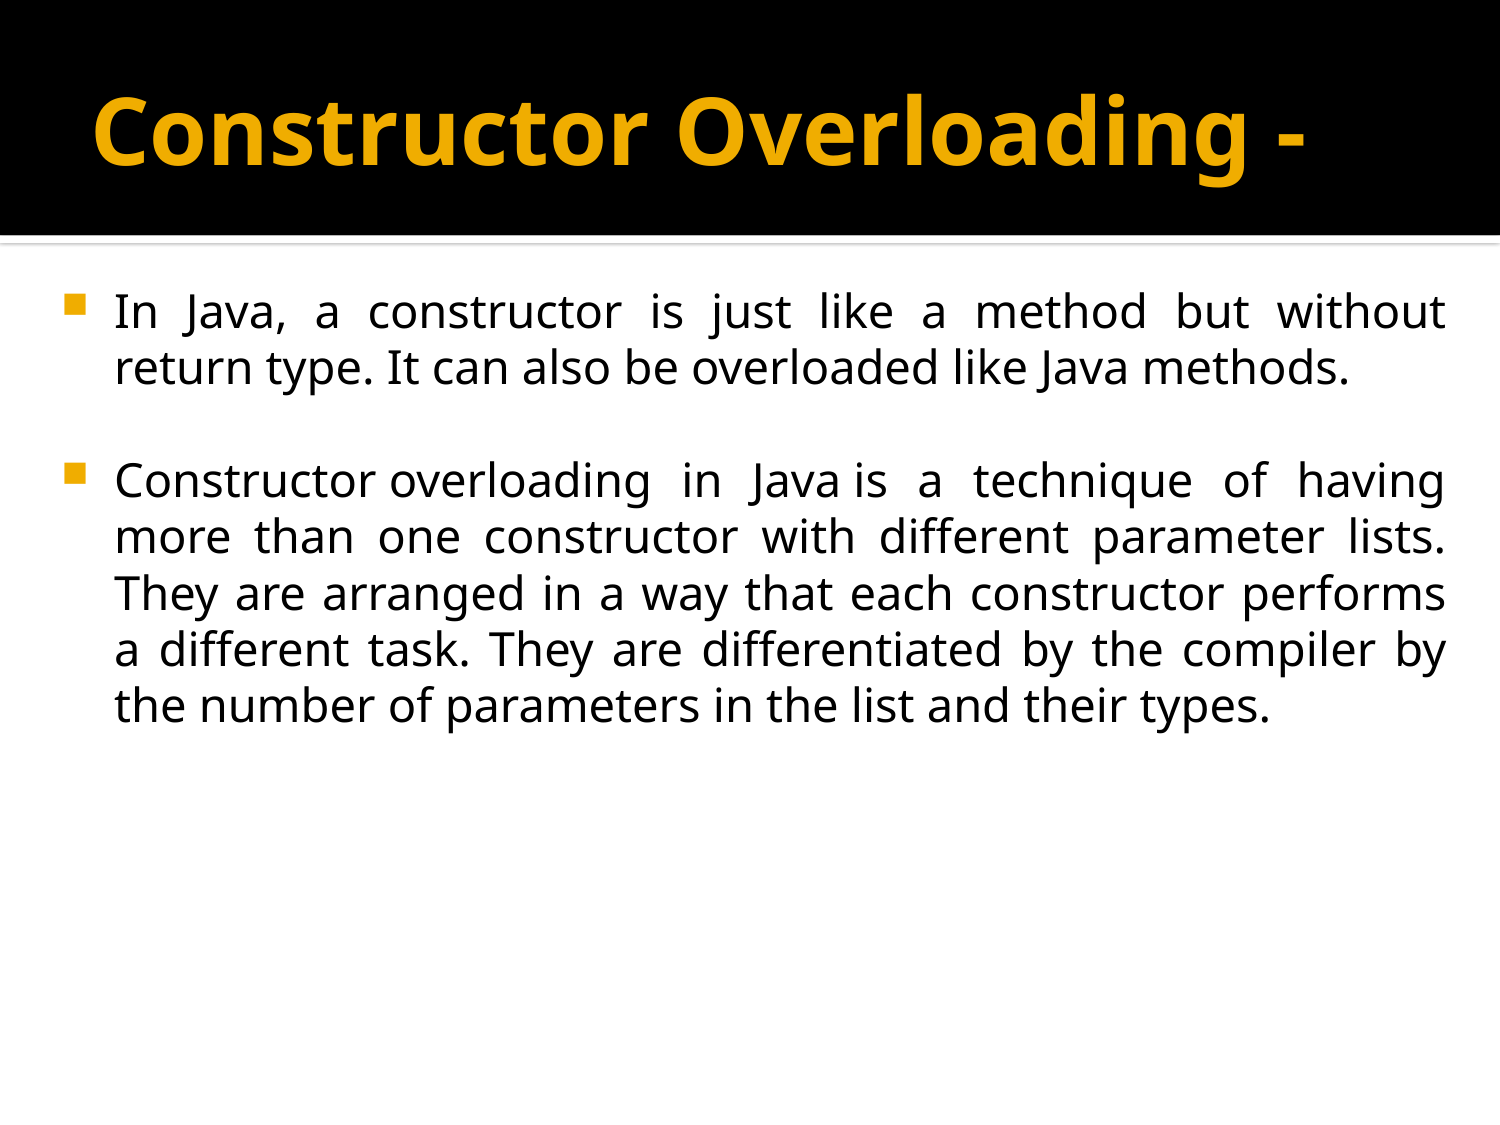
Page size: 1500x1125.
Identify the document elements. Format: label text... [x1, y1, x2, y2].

list In Java, a constructor is just like a method but without return type. It can also be overloaded like Java methods. Constructor overloading in Java is a technique of having more than one constructor with different parameter lists. They are arranged in a way that each constructor performs a different task. They are differentiated by the compiler by the number of parameters in the list and their types. [37, 266, 1463, 775]
title Constructor Overloading - [75, 25, 1425, 231]
